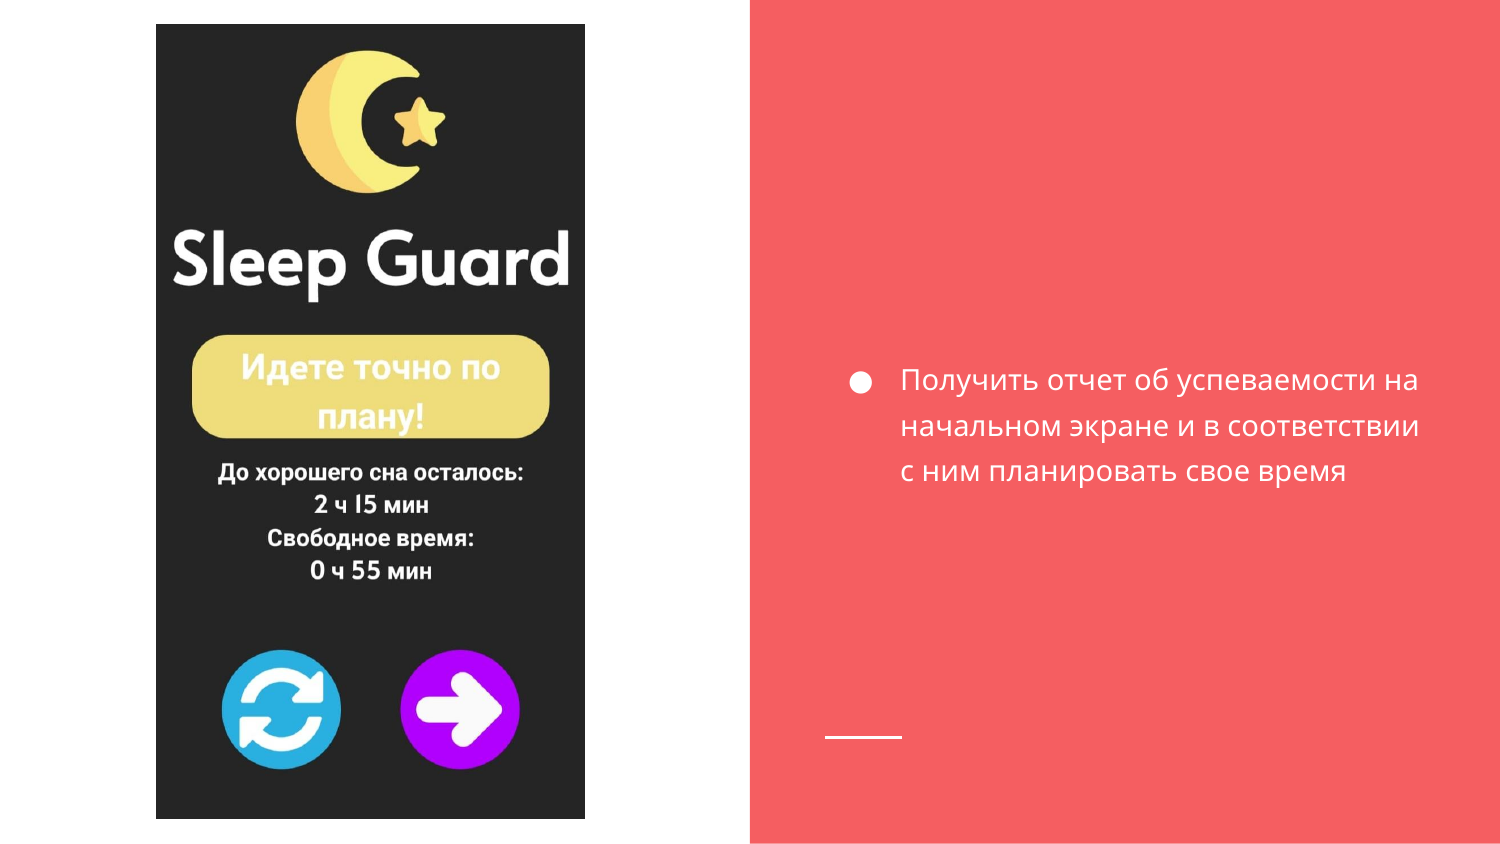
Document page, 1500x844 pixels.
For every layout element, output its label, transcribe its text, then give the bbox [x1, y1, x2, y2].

list Получить отчет об успеваемости на начальном экране и в соответствии с ним планировать свое время [810, 118, 1440, 725]
picture [156, 24, 585, 819]
